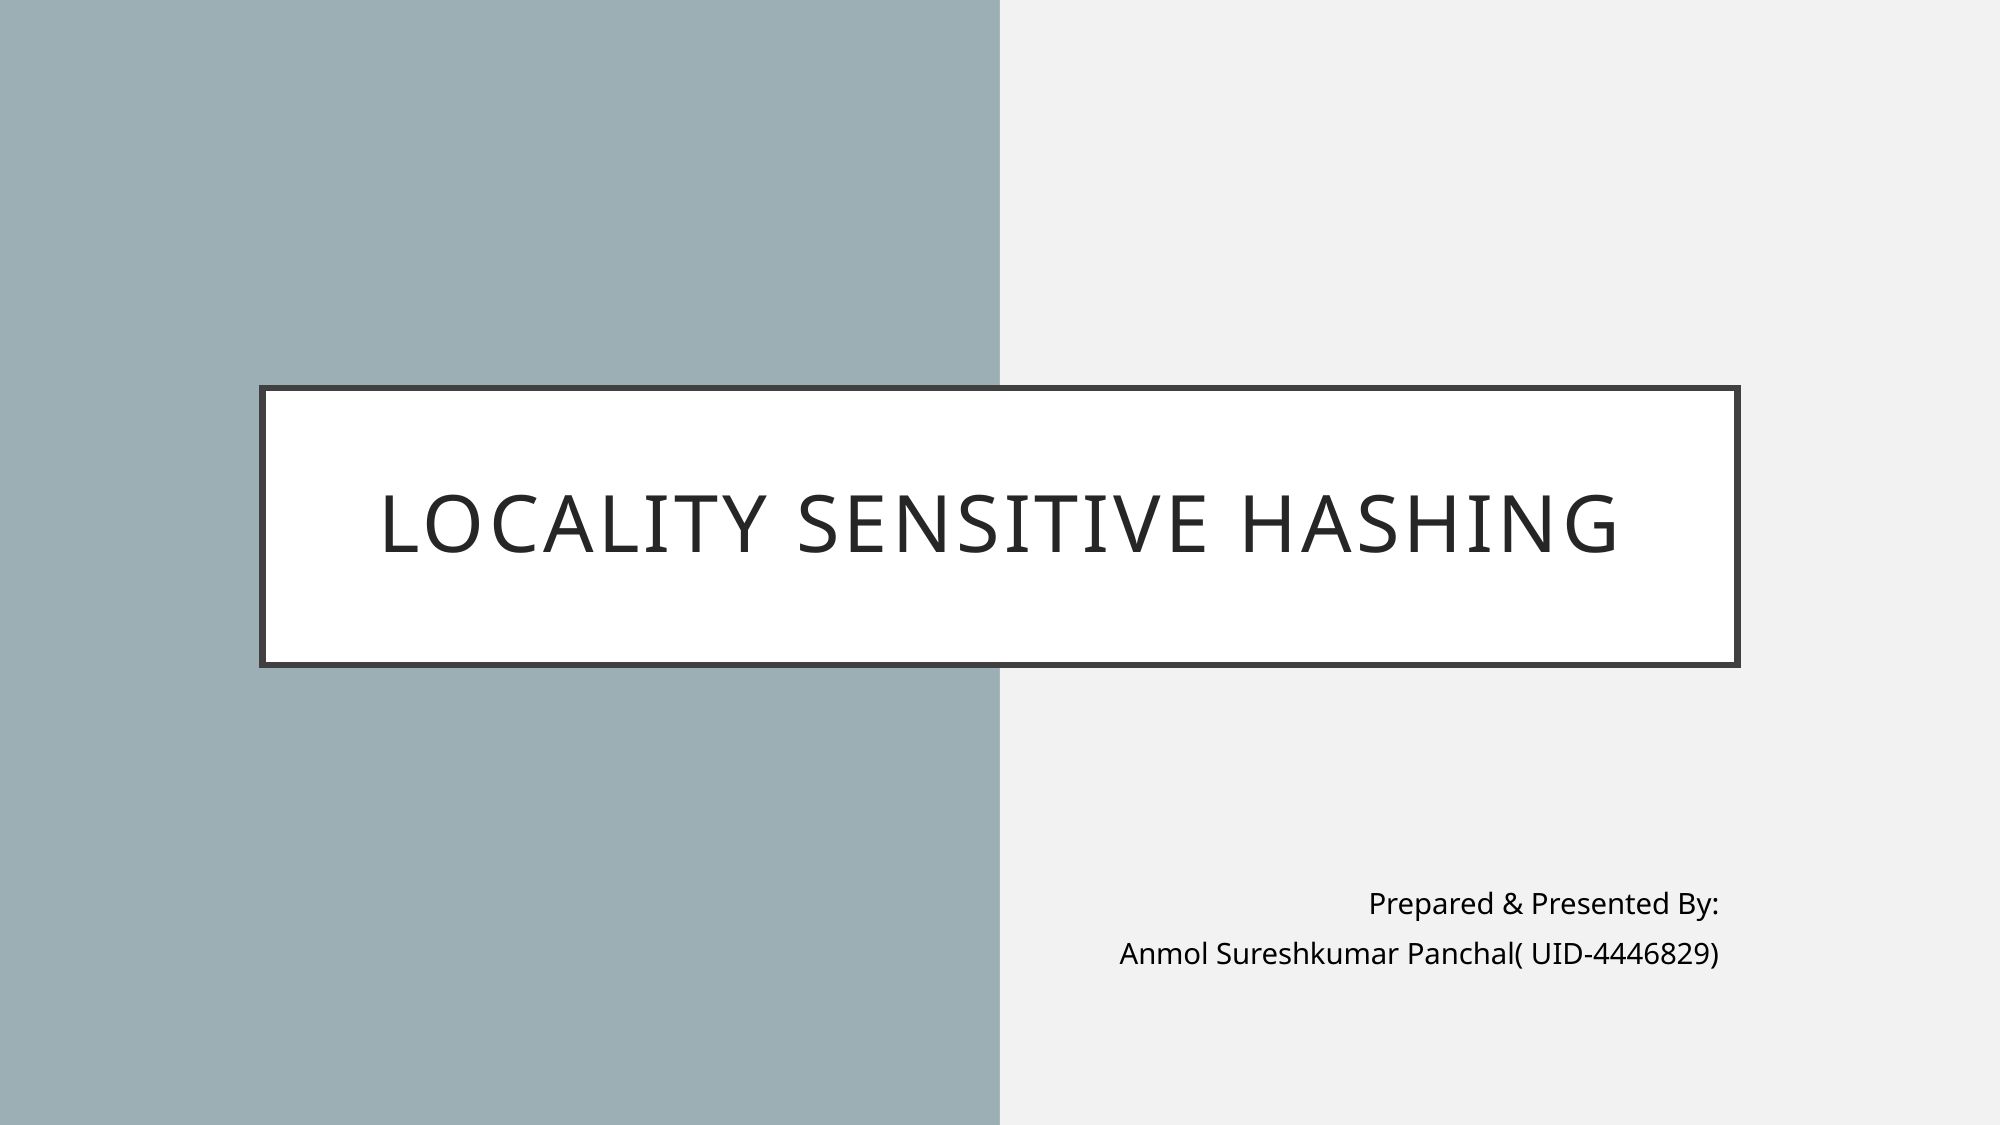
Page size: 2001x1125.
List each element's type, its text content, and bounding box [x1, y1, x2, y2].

text_box [999, 0, 2000, 1125]
title Locality Sensitive Hashing [259, 385, 1741, 668]
subtitle Prepared & Presented By: Anmol Sureshkumar Panchal( UID-4446829) [1079, 881, 1735, 1007]
